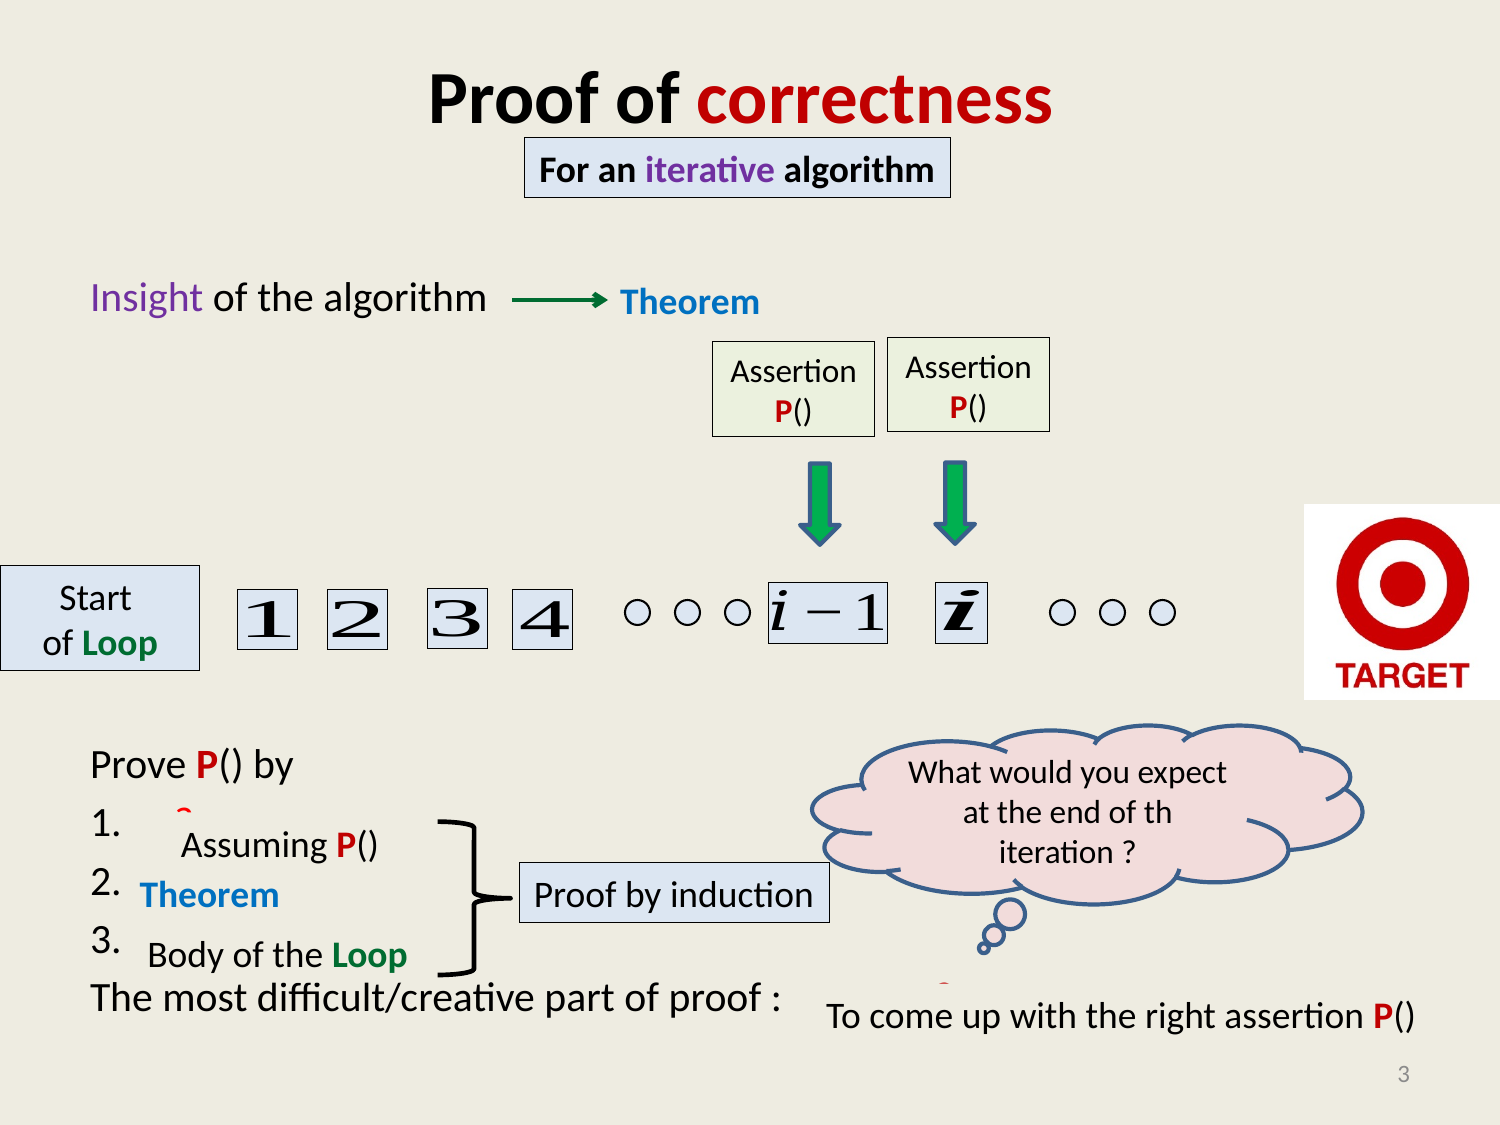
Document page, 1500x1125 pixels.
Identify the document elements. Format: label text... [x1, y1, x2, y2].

slide_number 3 [1074, 1044, 1425, 1103]
text_box Body of the Loop [132, 923, 423, 983]
text_box [798, 461, 842, 547]
text_box [672, 597, 703, 628]
text_box [1097, 597, 1128, 628]
text_box [437, 820, 512, 976]
text_box Theorem [124, 862, 295, 923]
text_box Start of Loop [0, 565, 200, 671]
text_box [1047, 597, 1078, 628]
text_box [933, 460, 977, 546]
text_box [722, 597, 753, 628]
text_box Theorem [605, 269, 776, 330]
text_box [1147, 597, 1178, 628]
text_box Proof by induction [519, 862, 830, 923]
text_box For an iterative algorithm [524, 137, 951, 198]
text_box [622, 597, 653, 628]
title Proof of correctness [75, 45, 1425, 233]
picture [1303, 503, 1500, 701]
